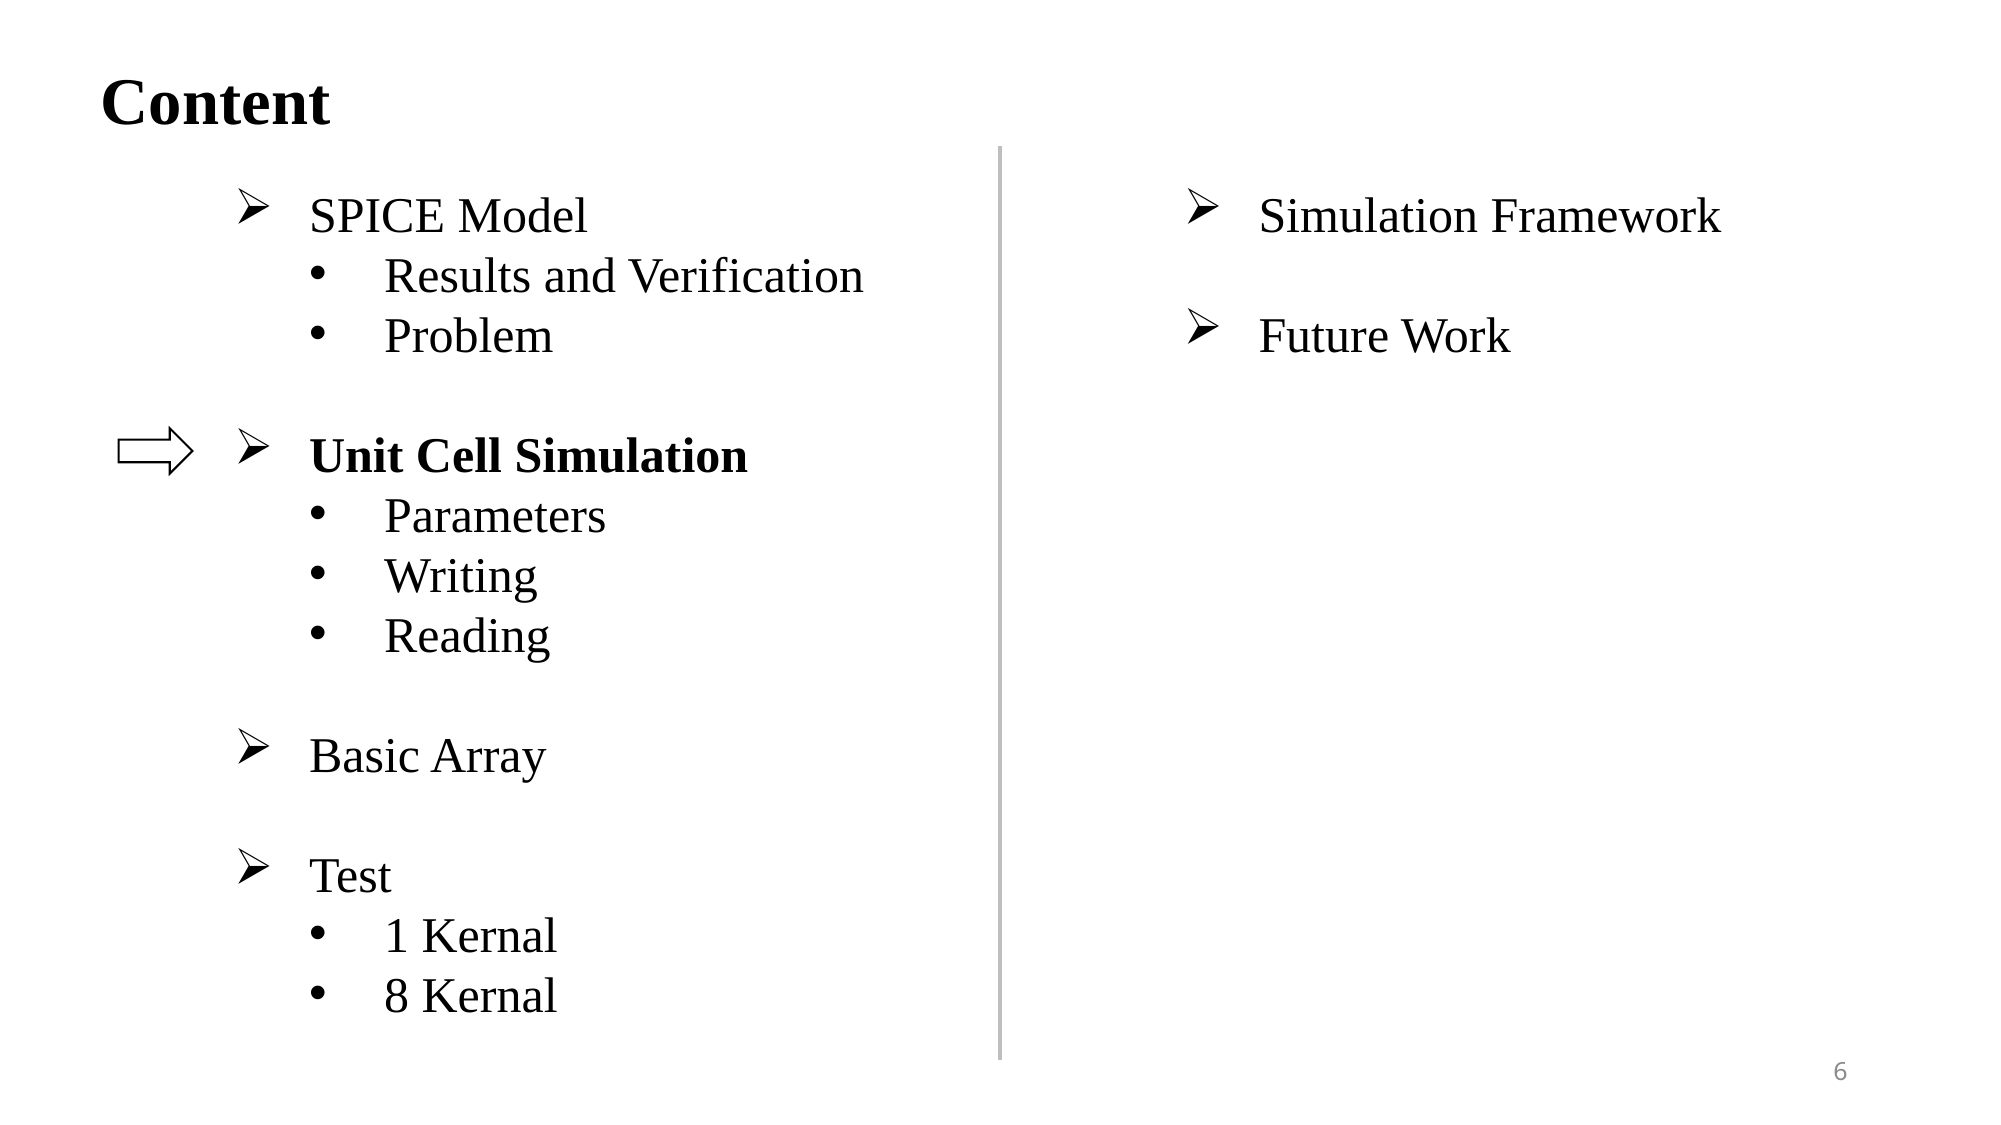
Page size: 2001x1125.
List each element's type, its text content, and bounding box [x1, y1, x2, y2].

text_box Simulation Framework Future Work [1168, 174, 1737, 370]
text_box SPICE Model Results and Verification Problem Unit Cell Simulation Parameters Writing Reading Basic Array Test 1 Kernal 8 Kernal [219, 174, 880, 1030]
slide_number 6 [1412, 1042, 1863, 1103]
text_box [117, 425, 194, 477]
text_box Content [85, 50, 1674, 145]
